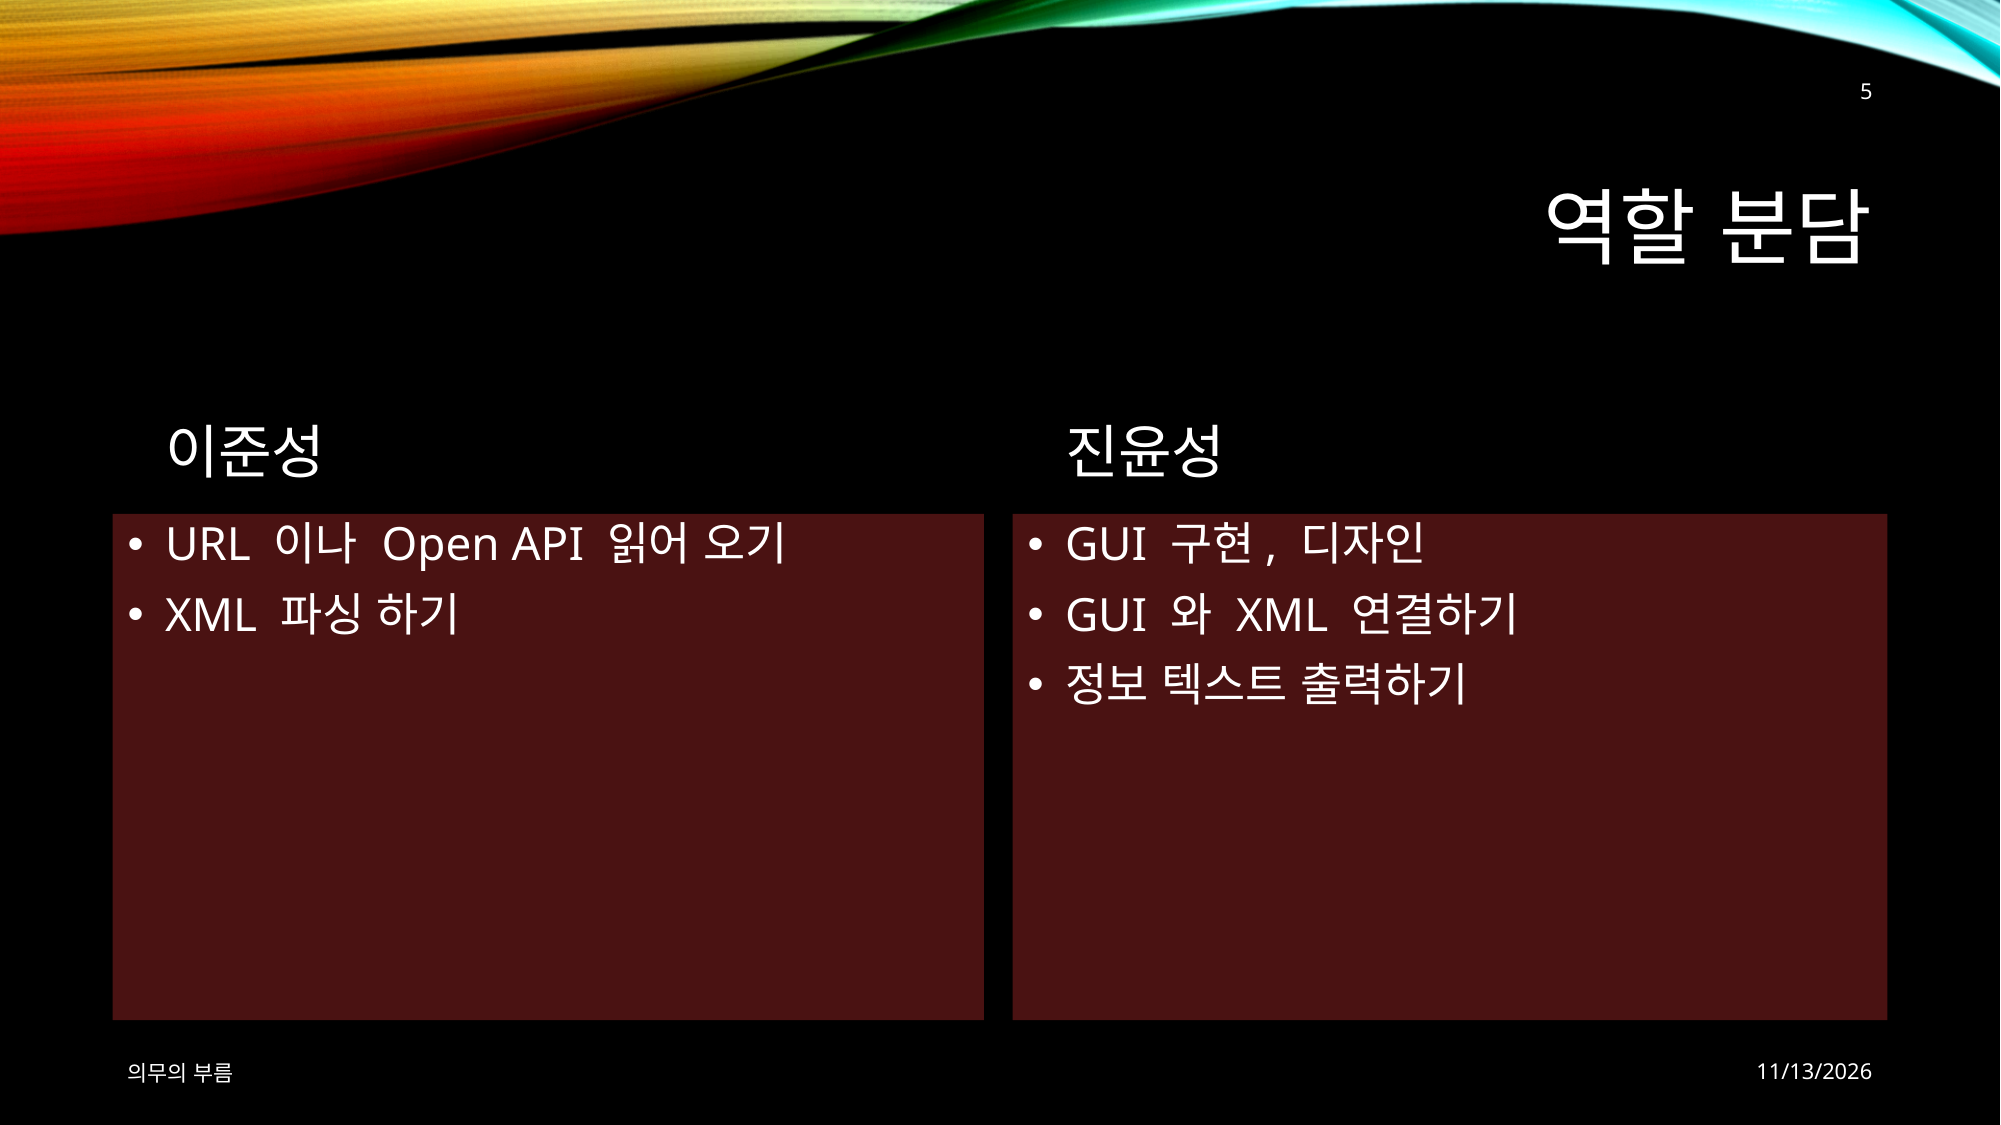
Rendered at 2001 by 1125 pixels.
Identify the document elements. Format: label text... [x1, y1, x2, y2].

list 진윤성 [1050, 358, 1888, 494]
list GUI 구현, 디자인 GUI 와 XML 연결하기 정보 텍스트 출력하기 [1012, 513, 1888, 1021]
list 이준성 [150, 358, 984, 494]
picture [0, 0, 2000, 237]
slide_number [1410, 1042, 1888, 1103]
slide_number 5 [1437, 62, 1888, 123]
title 역할 분담 [474, 125, 1888, 338]
footer 의무의 부름 [112, 1042, 1388, 1103]
list URL 이나 Open API 읽어 오기 XML 파싱 하기 [112, 513, 984, 1021]
